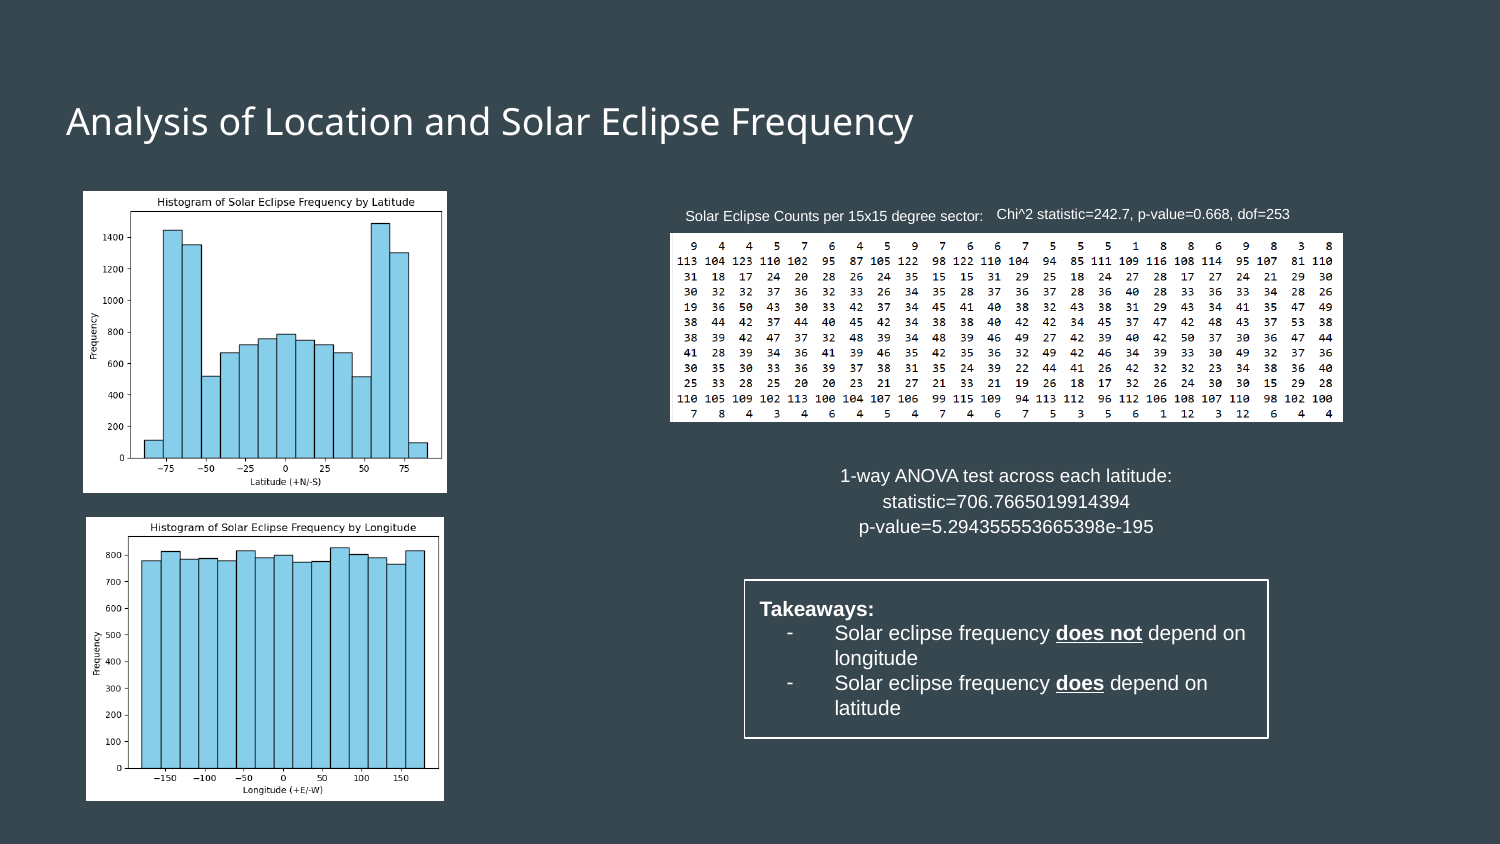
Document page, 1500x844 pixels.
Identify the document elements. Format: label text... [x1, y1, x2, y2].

picture [86, 517, 444, 801]
text_box 1-way ANOVA test across each latitude: statistic=706.7665019914394 p-value=5.294355553665398e-195 [809, 448, 1203, 554]
picture [83, 191, 447, 493]
picture [670, 233, 1343, 423]
title Analysis of Location and Solar Eclipse Frequency [51, 72, 1449, 167]
text_box Takeaways: Solar eclipse frequency does not depend on longitude Solar eclipse frequency does depend on latitude [744, 580, 1268, 738]
text_box Solar Eclipse Counts per 15x15 degree sector: [670, 191, 981, 230]
text_box Chi^2 statistic=242.7, p-value=0.668, dof=253 [981, 191, 1474, 233]
